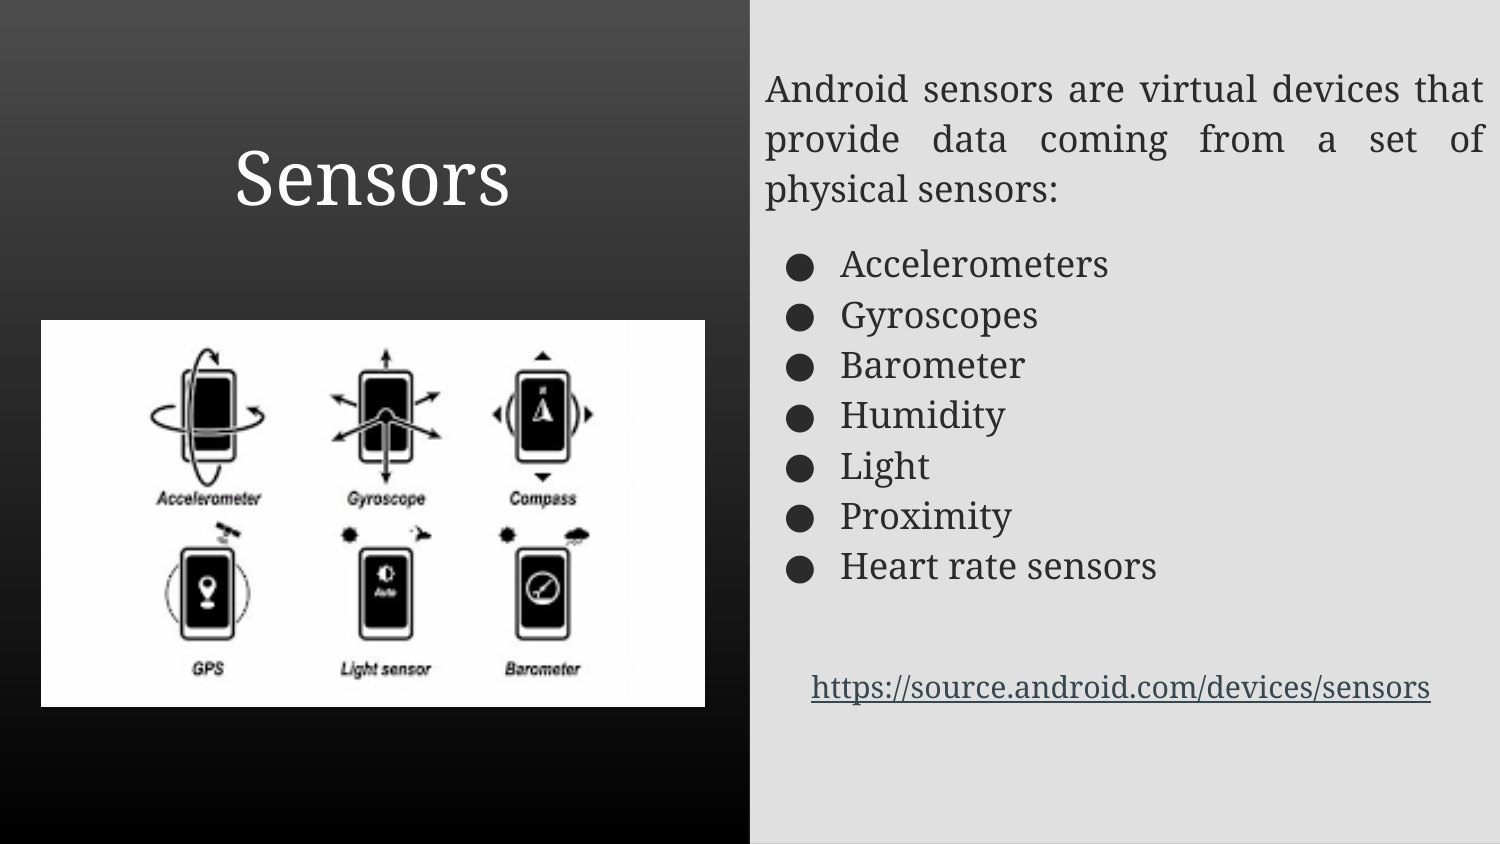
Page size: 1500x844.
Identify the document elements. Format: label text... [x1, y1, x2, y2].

title Sensors [41, 114, 705, 236]
picture [41, 320, 706, 707]
list Android sensors are virtual devices that provide data coming from a set of physical sensors: Accelerometers Gyroscopes Barometer Humidity Light Proximity Heart rate sensors https://source.android.com/devices/sensors [750, 0, 1500, 844]
